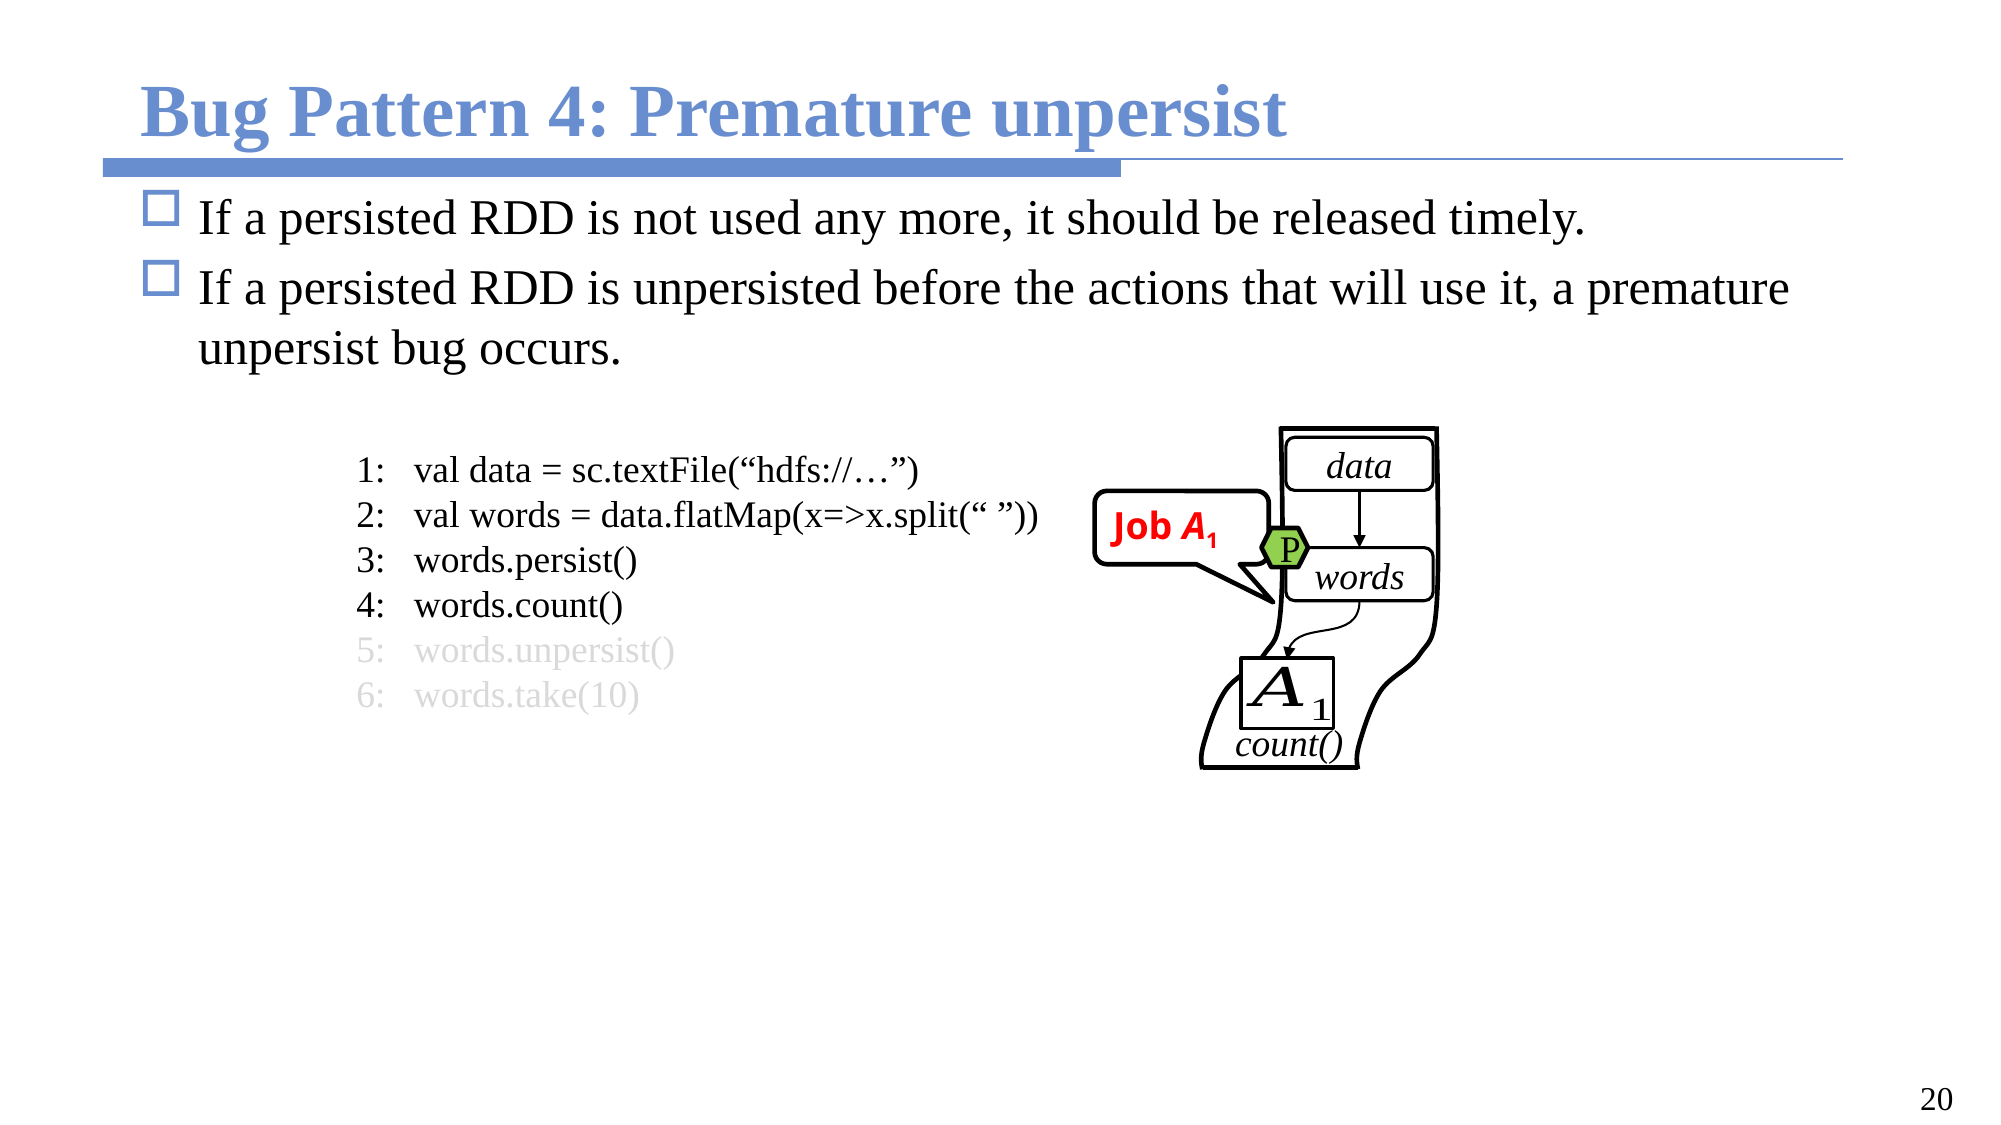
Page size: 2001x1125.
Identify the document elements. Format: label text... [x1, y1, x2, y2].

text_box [1293, 593, 1354, 667]
text_box 1: val data = sc.textFile(“hdfs://…”) 2: val words = data.flatMap(x=>x.split(“ ”)) 3: words.persist() 4: words.count() 5: words.unpersist() 6: words.take(10) [322, 437, 1057, 722]
text_box Job A1 [1093, 489, 1196, 566]
slide_number 20 [1873, 1070, 2000, 1123]
list If a persisted RDD is not used any more, it should be released timely. If a persisted RDD is unpersisted before the actions that will use it, a premature unpersist bug occurs. [123, 176, 1874, 1119]
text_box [1200, 425, 1439, 770]
title Bug Pattern 4: Premature unpersist [125, 50, 1876, 159]
